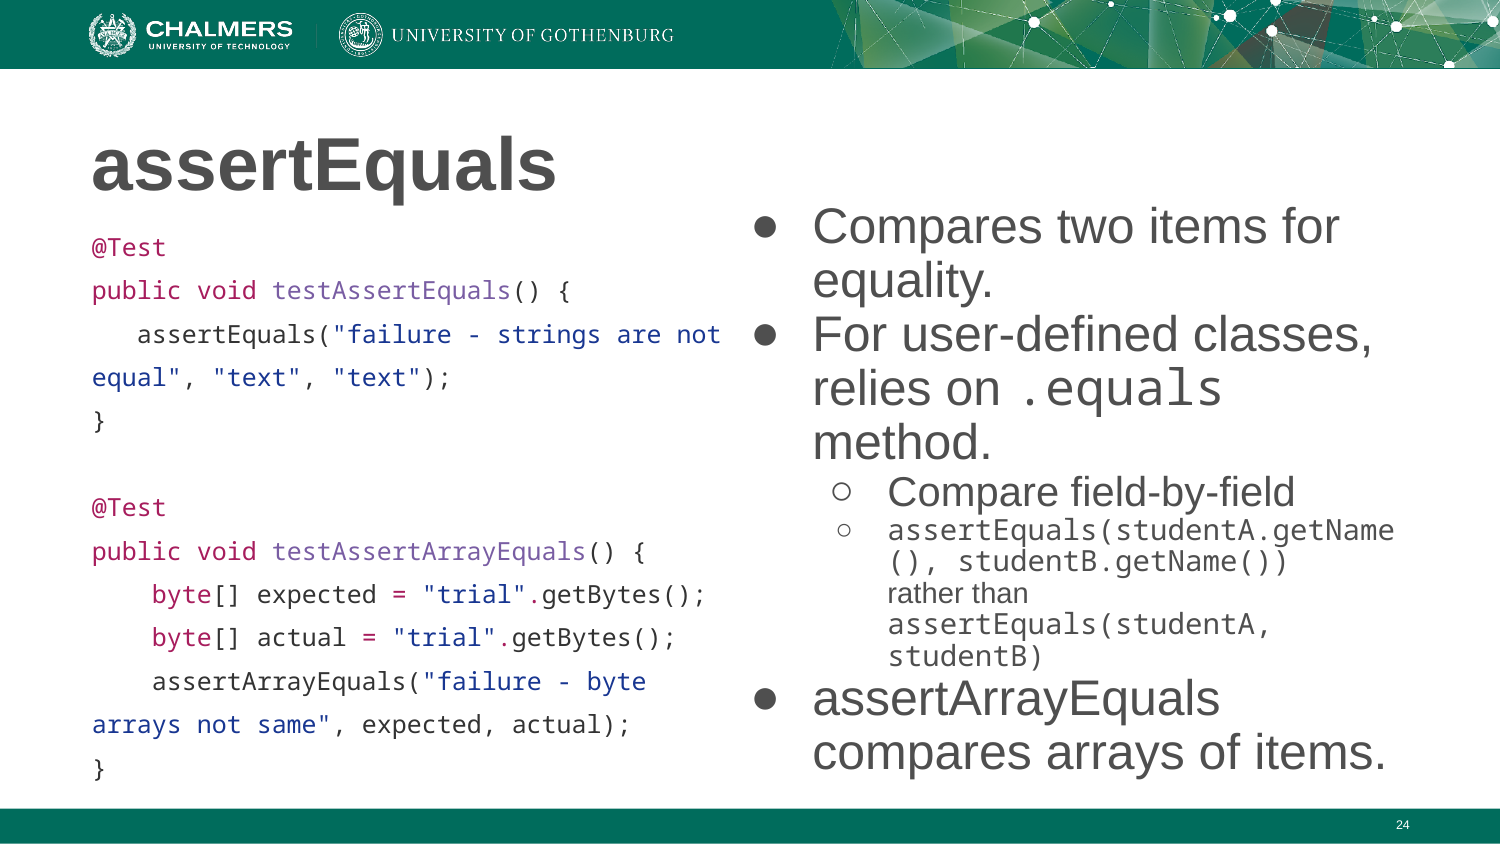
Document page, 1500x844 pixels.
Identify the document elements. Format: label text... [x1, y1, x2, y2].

list Compares two items for equality. For user-defined classes, relies on .equals method. Compare field-by-field assertEquals(studentA.getName(), studentB.getName()) rather than assertEquals(studentA, studentB) assertArrayEquals compares arrays of items. [722, 172, 1425, 808]
slide_number ‹#› [1074, 809, 1425, 844]
picture [759, 0, 1500, 68]
title assertEquals [76, 100, 1425, 210]
list @Test public void testAssertEquals() { assertEquals("failure - strings are not equal", "text", "text"); } @Test public void testAssertArrayEquals() { byte[] expected = "trial".getBytes(); byte[] actual = "trial".getBytes(); assertArrayEquals("failure - byte arrays not same", expected, actual); } [76, 210, 722, 782]
picture [64, 0, 696, 85]
